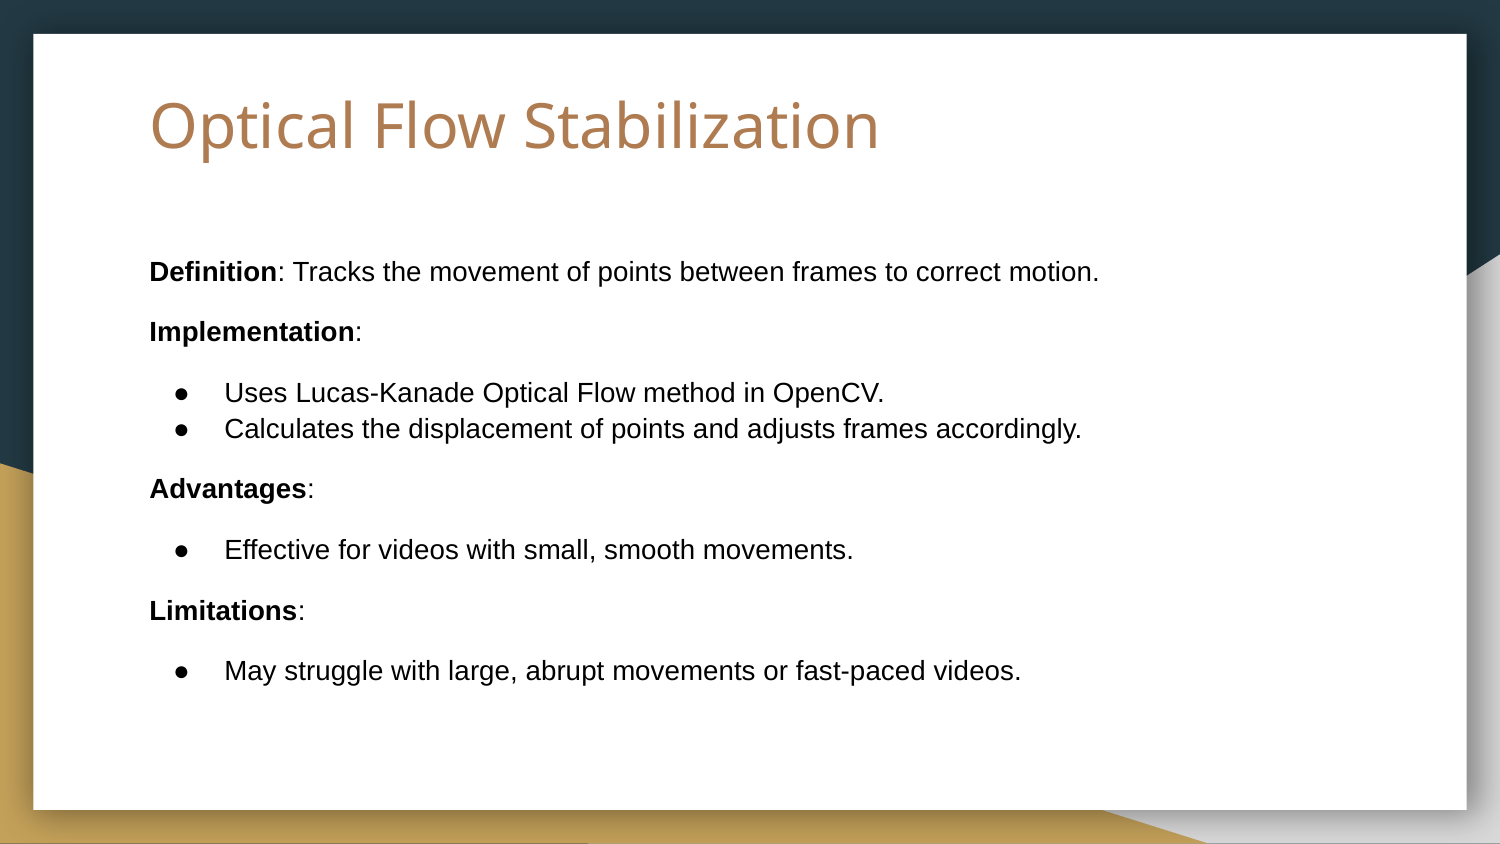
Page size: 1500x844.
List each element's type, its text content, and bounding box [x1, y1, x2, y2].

list Definition: Tracks the movement of points between frames to correct motion. Implementation: Uses Lucas-Kanade Optical Flow method in OpenCV. Calculates the displacement of points and adjusts frames accordingly. Advantages: Effective for videos with small, smooth movements. Limitations: May struggle with large, abrupt movements or fast-paced videos. [134, 236, 1366, 752]
title Optical Flow Stabilization [134, 66, 1366, 224]
